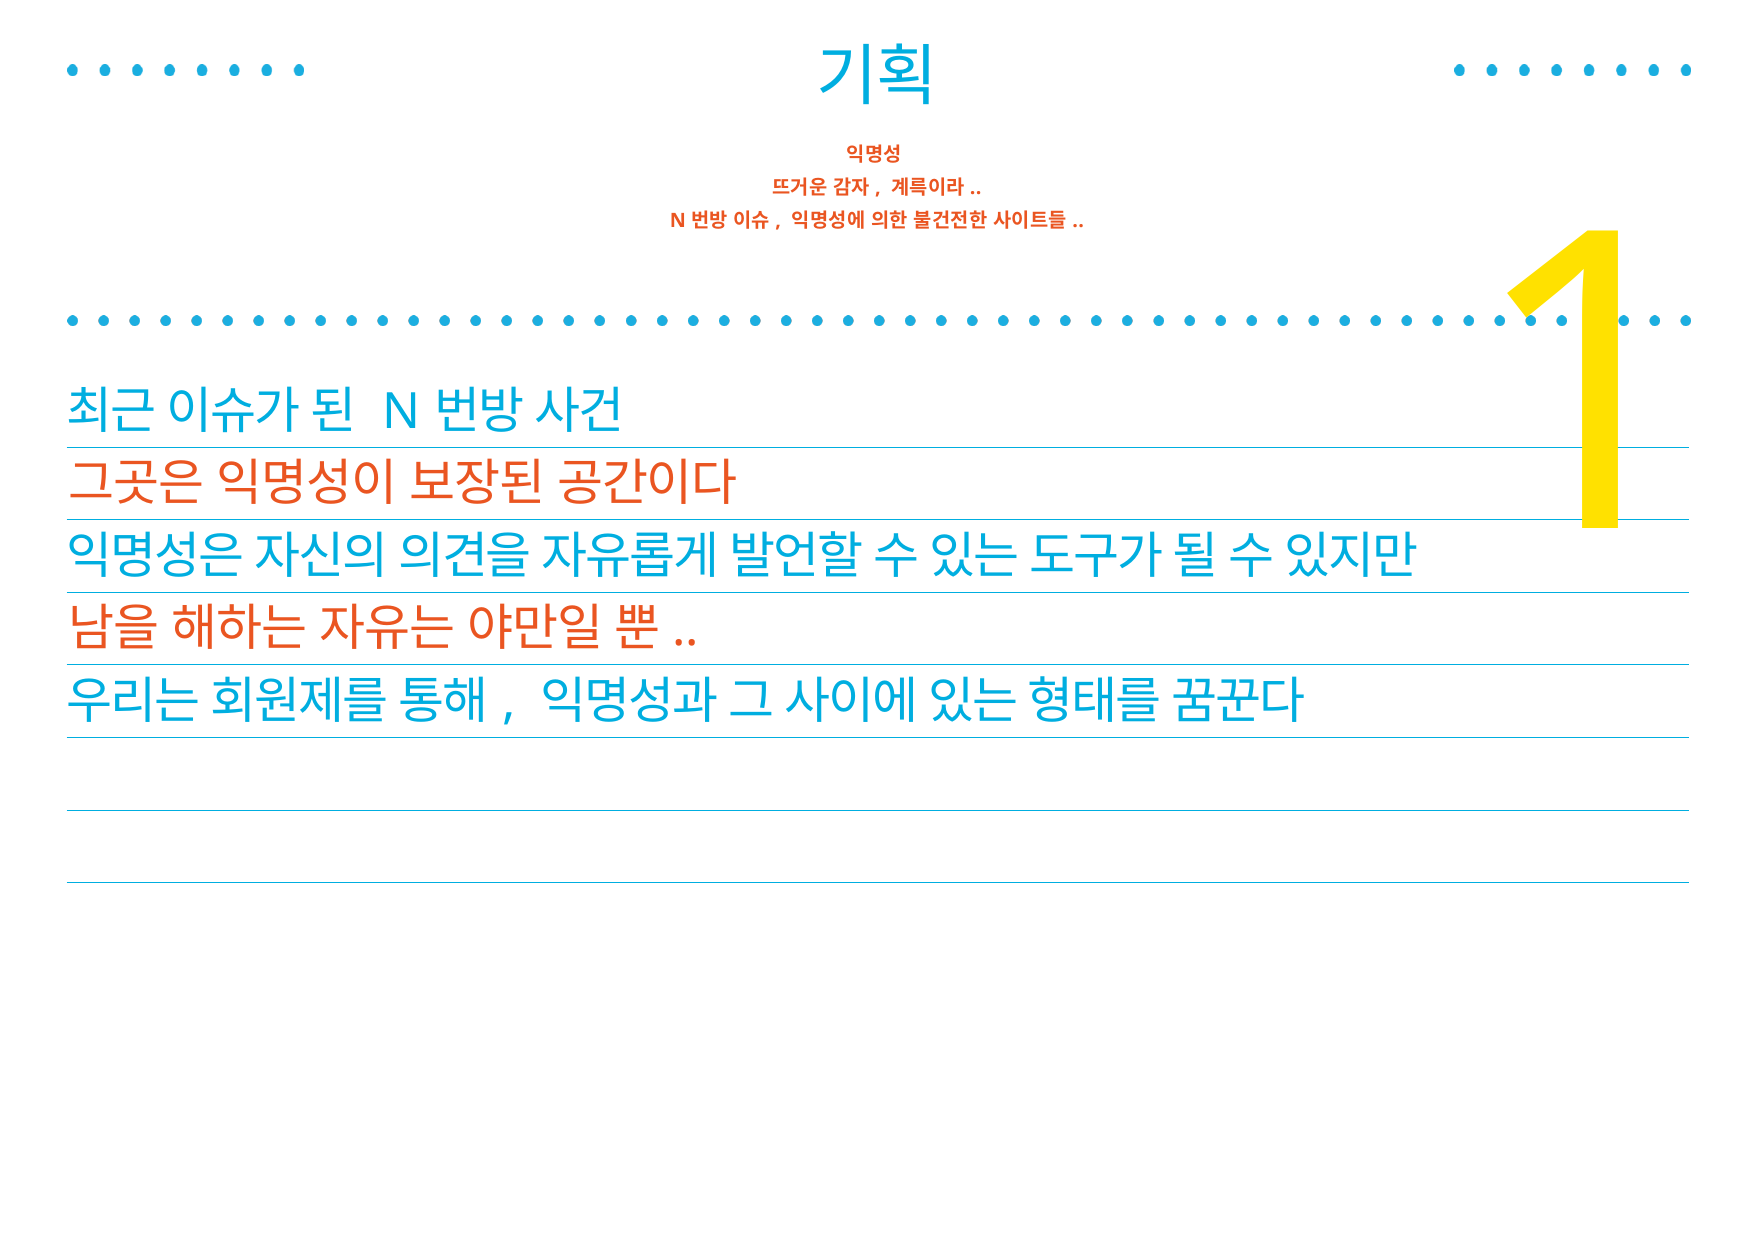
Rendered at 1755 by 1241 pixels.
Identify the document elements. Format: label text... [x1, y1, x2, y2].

picture [1454, 64, 1691, 76]
list 기획 [330, 50, 1424, 135]
list 1 [1470, 194, 1689, 609]
list 익명성 뜨거운 감자, 계륵이라.. N번방 이슈, 익명성에 의한 불건전한 사이트들.. [330, 135, 1424, 254]
table_header 최근 이슈가 된 N번방 사건 [67, 374, 1470, 447]
list 그곳은 익명성이 보장된 공간이다 남을 해하는 자유는 야만일 뿐.. [68, 447, 1686, 1157]
picture [67, 315, 1470, 326]
picture [67, 64, 304, 76]
